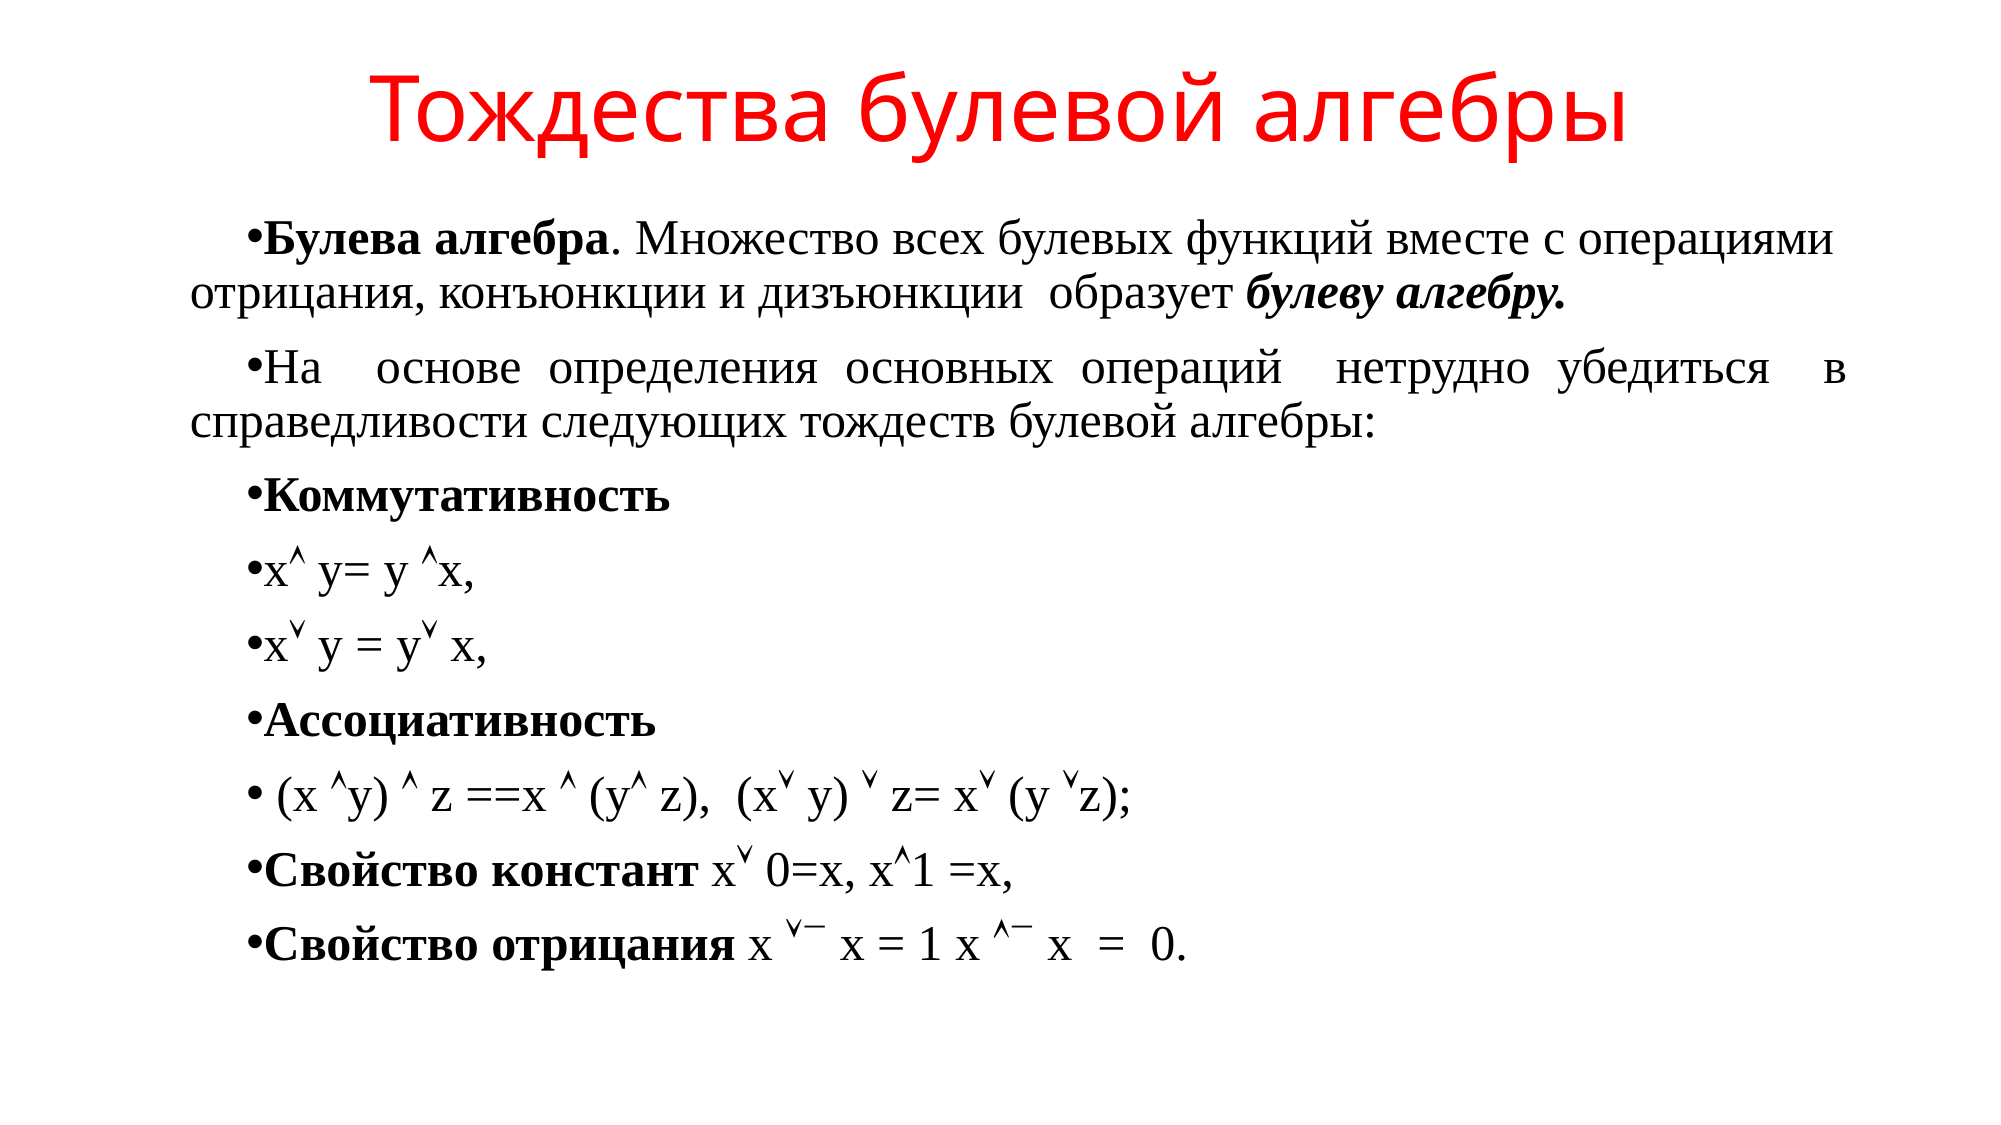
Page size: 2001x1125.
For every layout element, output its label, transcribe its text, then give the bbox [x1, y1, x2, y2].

title Тождества булевой алгебры [137, 20, 1863, 203]
list Булева алгебра. Множество всех булевых функций вместе с операциями отрицания, конъюнкции и дизъюнкции образует булеву алгебру. На основе определения основных операций нетрудно убедиться в справедливости следующих тождеств булевой алгебры: Коммутативность х y= y x, х y = y х, Ассоциативность (х y)  z ==x  (y z), (x y)  z= x (y z); Свойство констант x 0=x, x1 =x, Свойство отрицания x  x = 1 x  x = 0. [137, 203, 1863, 1066]
